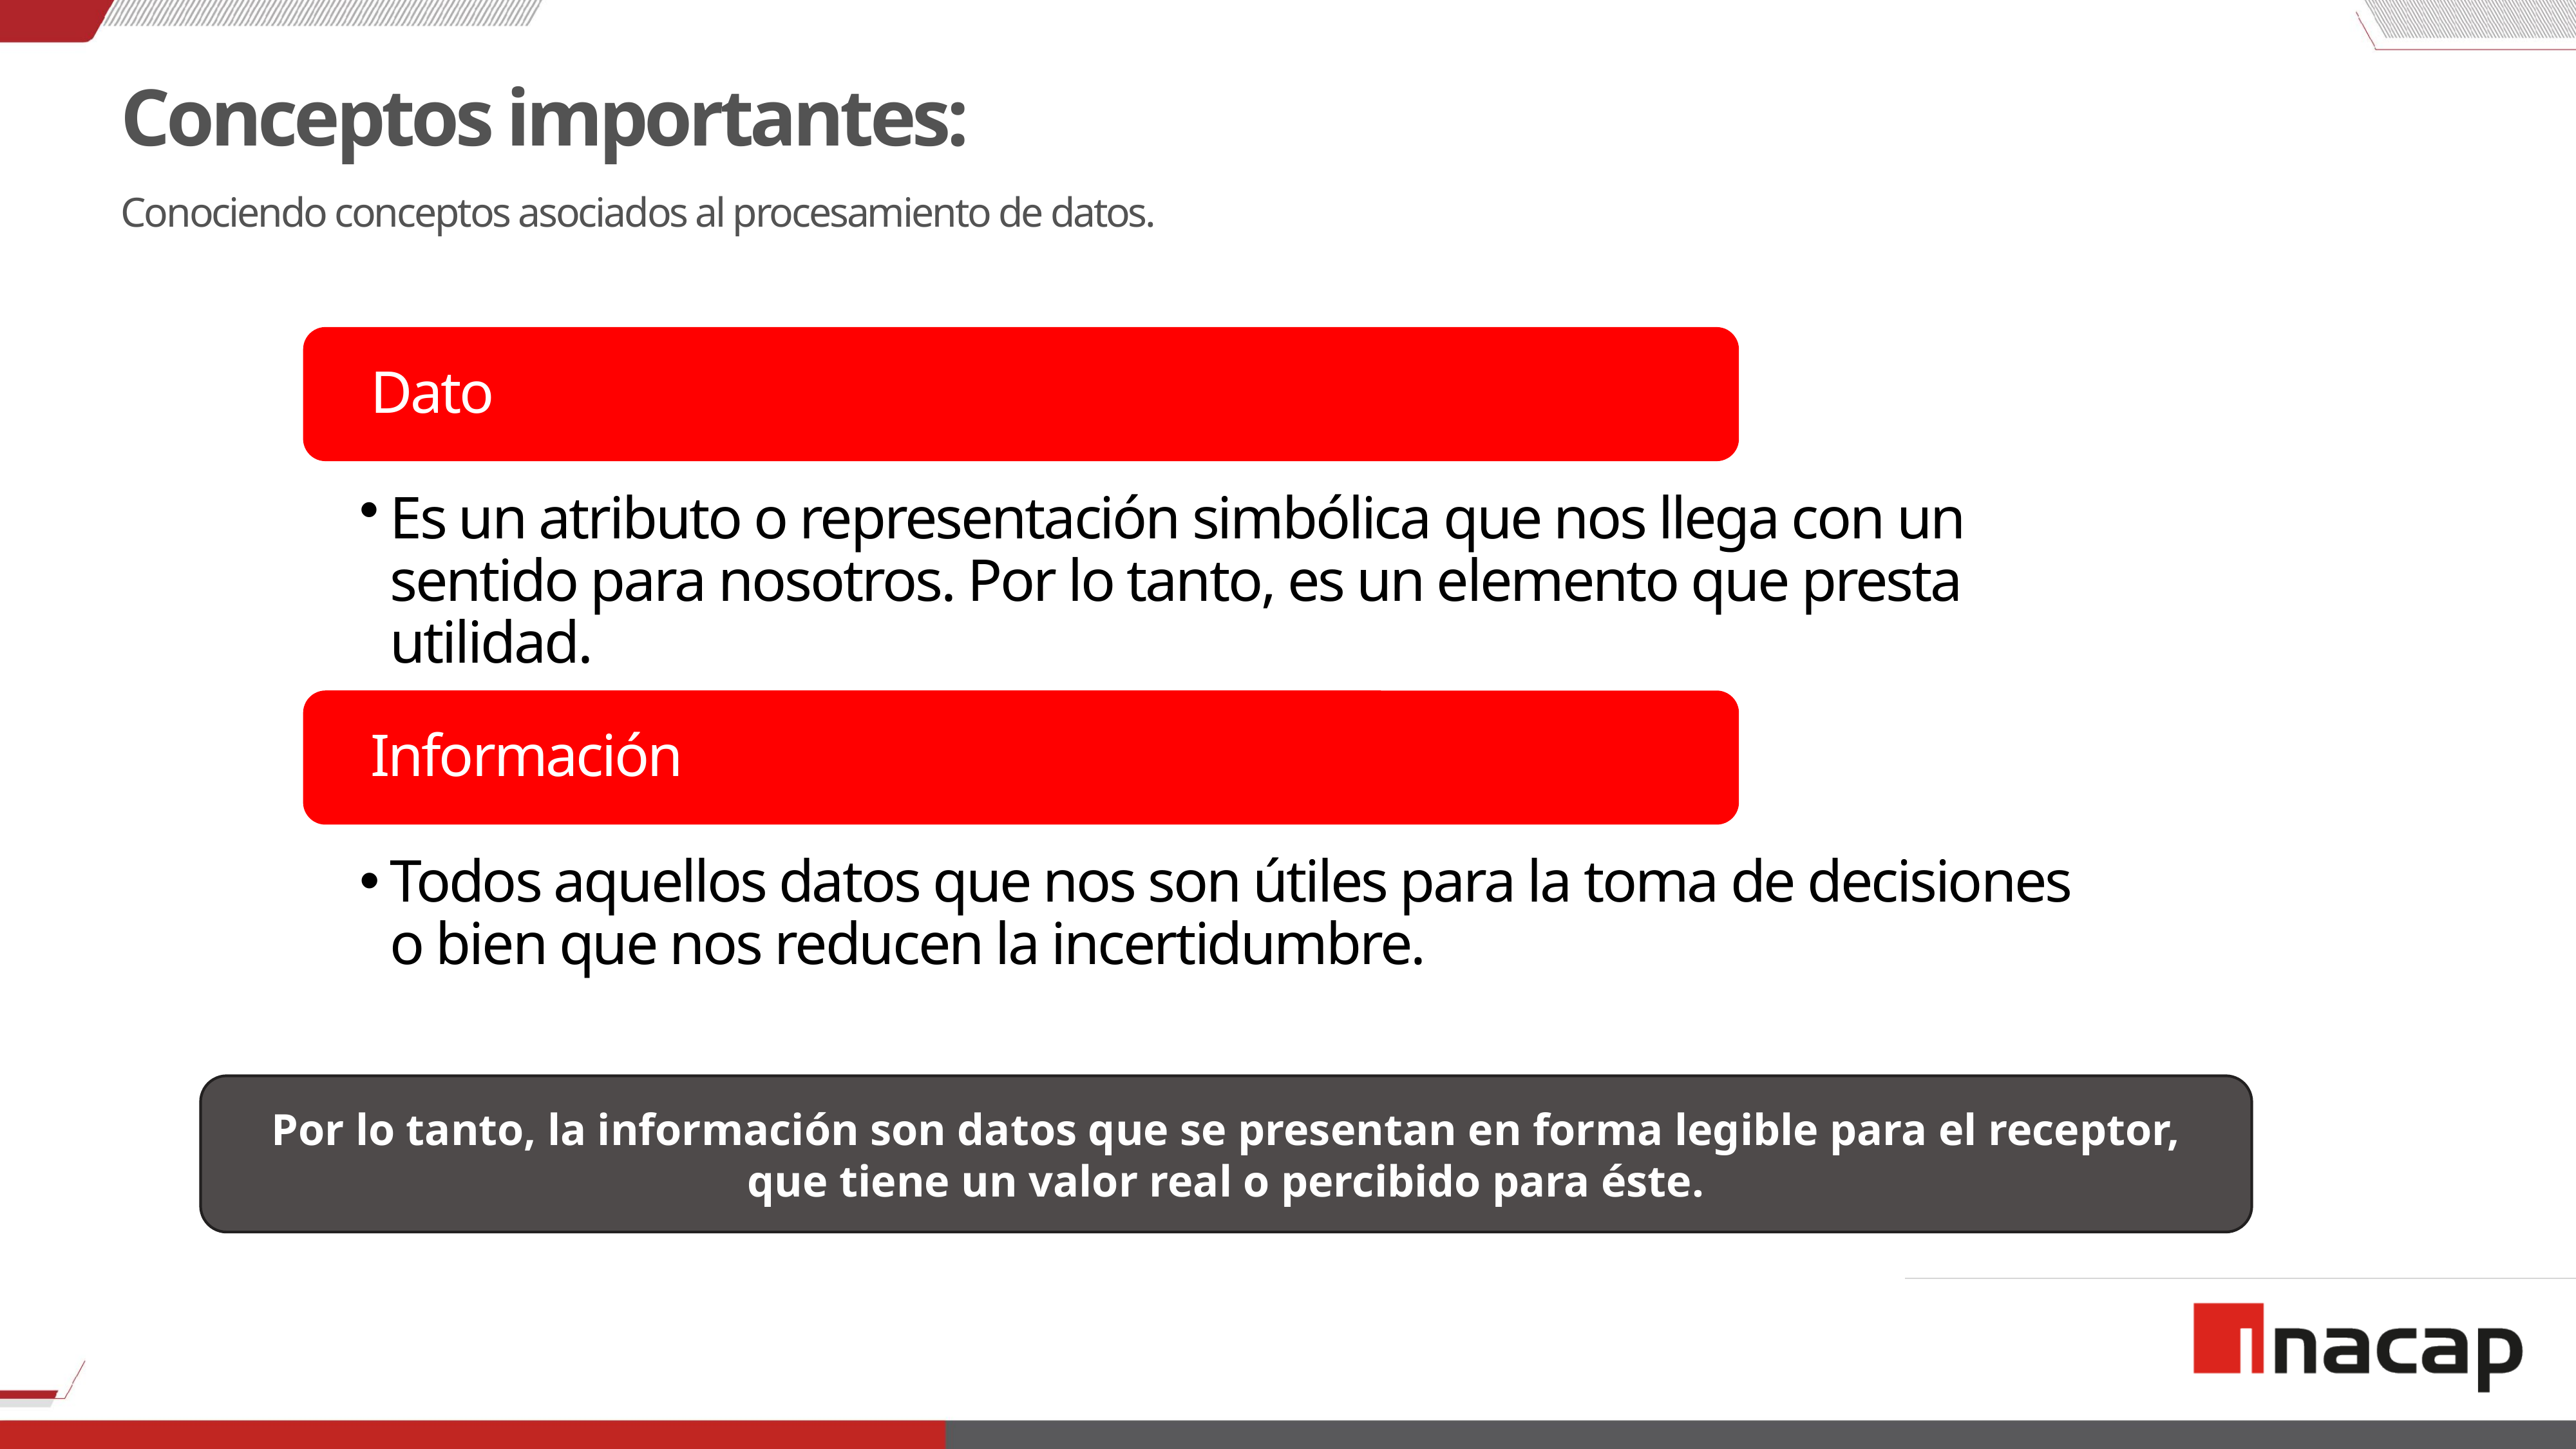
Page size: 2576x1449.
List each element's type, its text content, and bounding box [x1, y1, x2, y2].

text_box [200, 298, 2252, 1058]
list Conociendo conceptos asociados al procesamiento de datos. [110, 175, 2312, 247]
text_box Por lo tanto, la información son datos que se presentan en forma legible para el receptor, que tiene un valor real o percibido para éste. [199, 1074, 2253, 1234]
picture [0, 1269, 2576, 1449]
title Conceptos importantes: [110, 57, 2312, 173]
picture [0, 0, 2576, 55]
